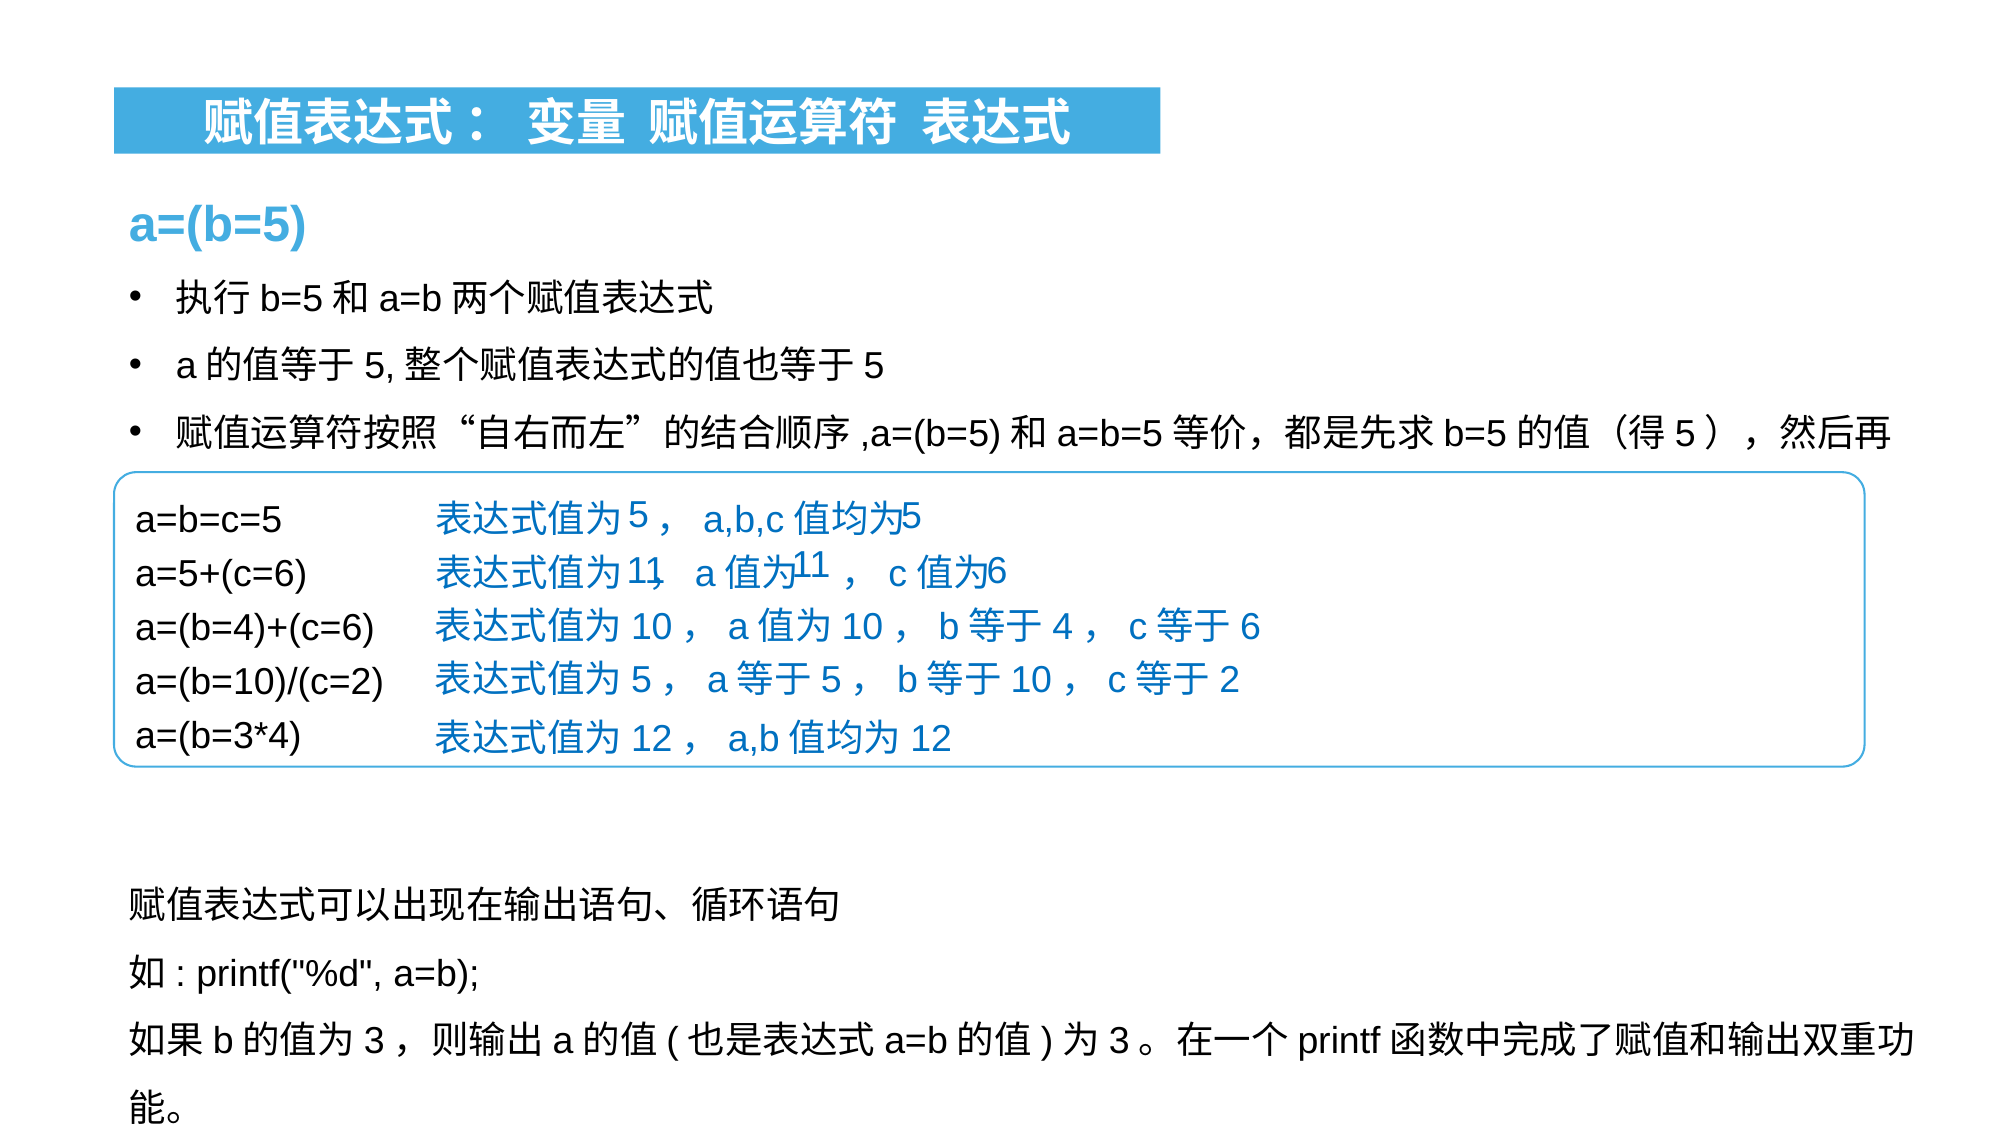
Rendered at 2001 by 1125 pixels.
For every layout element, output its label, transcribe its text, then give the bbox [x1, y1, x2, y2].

text_box a=(b=5) 执行b=5和a=b两个赋值表达式 a的值等于5,整个赋值表达式的值也等于5 赋值运算符按照“自右而左”的结合顺序,a=(b=5)和a=b=5等价，都是先求b=5的值（得5），然后再赋给a。 赋值表达式可以出现在输出语句、循环语句 如: printf("%d", a=b); 如果b的值为3，则输出a的值(也是表达式a=b的值)为3。在一个printf函数中完成了赋值和输出双重功能。 [114, 153, 1936, 1125]
text_box 11 [611, 538, 689, 585]
text_box 5 [886, 483, 1024, 544]
text_box 11 [776, 532, 854, 585]
text_box 赋值表达式 ： 变量 赋值运算符 表达式 [113, 86, 1161, 155]
text_box 6 [971, 538, 1147, 585]
text_box 表达式值为5，a等于5，b等于10，c等于2 [419, 638, 1420, 706]
text_box 表达式值为10，a值为10，b等于4，c等于6 [419, 585, 1420, 638]
text_box a=b=c=5 表达式值为 ，a,b,c值均为 a=5+(c=6) 表达式值为 ，a值为 ，c值为 a=(b=4)+(c=6) a=(b=10)/(c=2) a=(b=3*4) [112, 471, 1866, 768]
text_box 表达式值为12，a,b值均为12 [419, 706, 1420, 767]
text_box 5 [613, 483, 660, 538]
